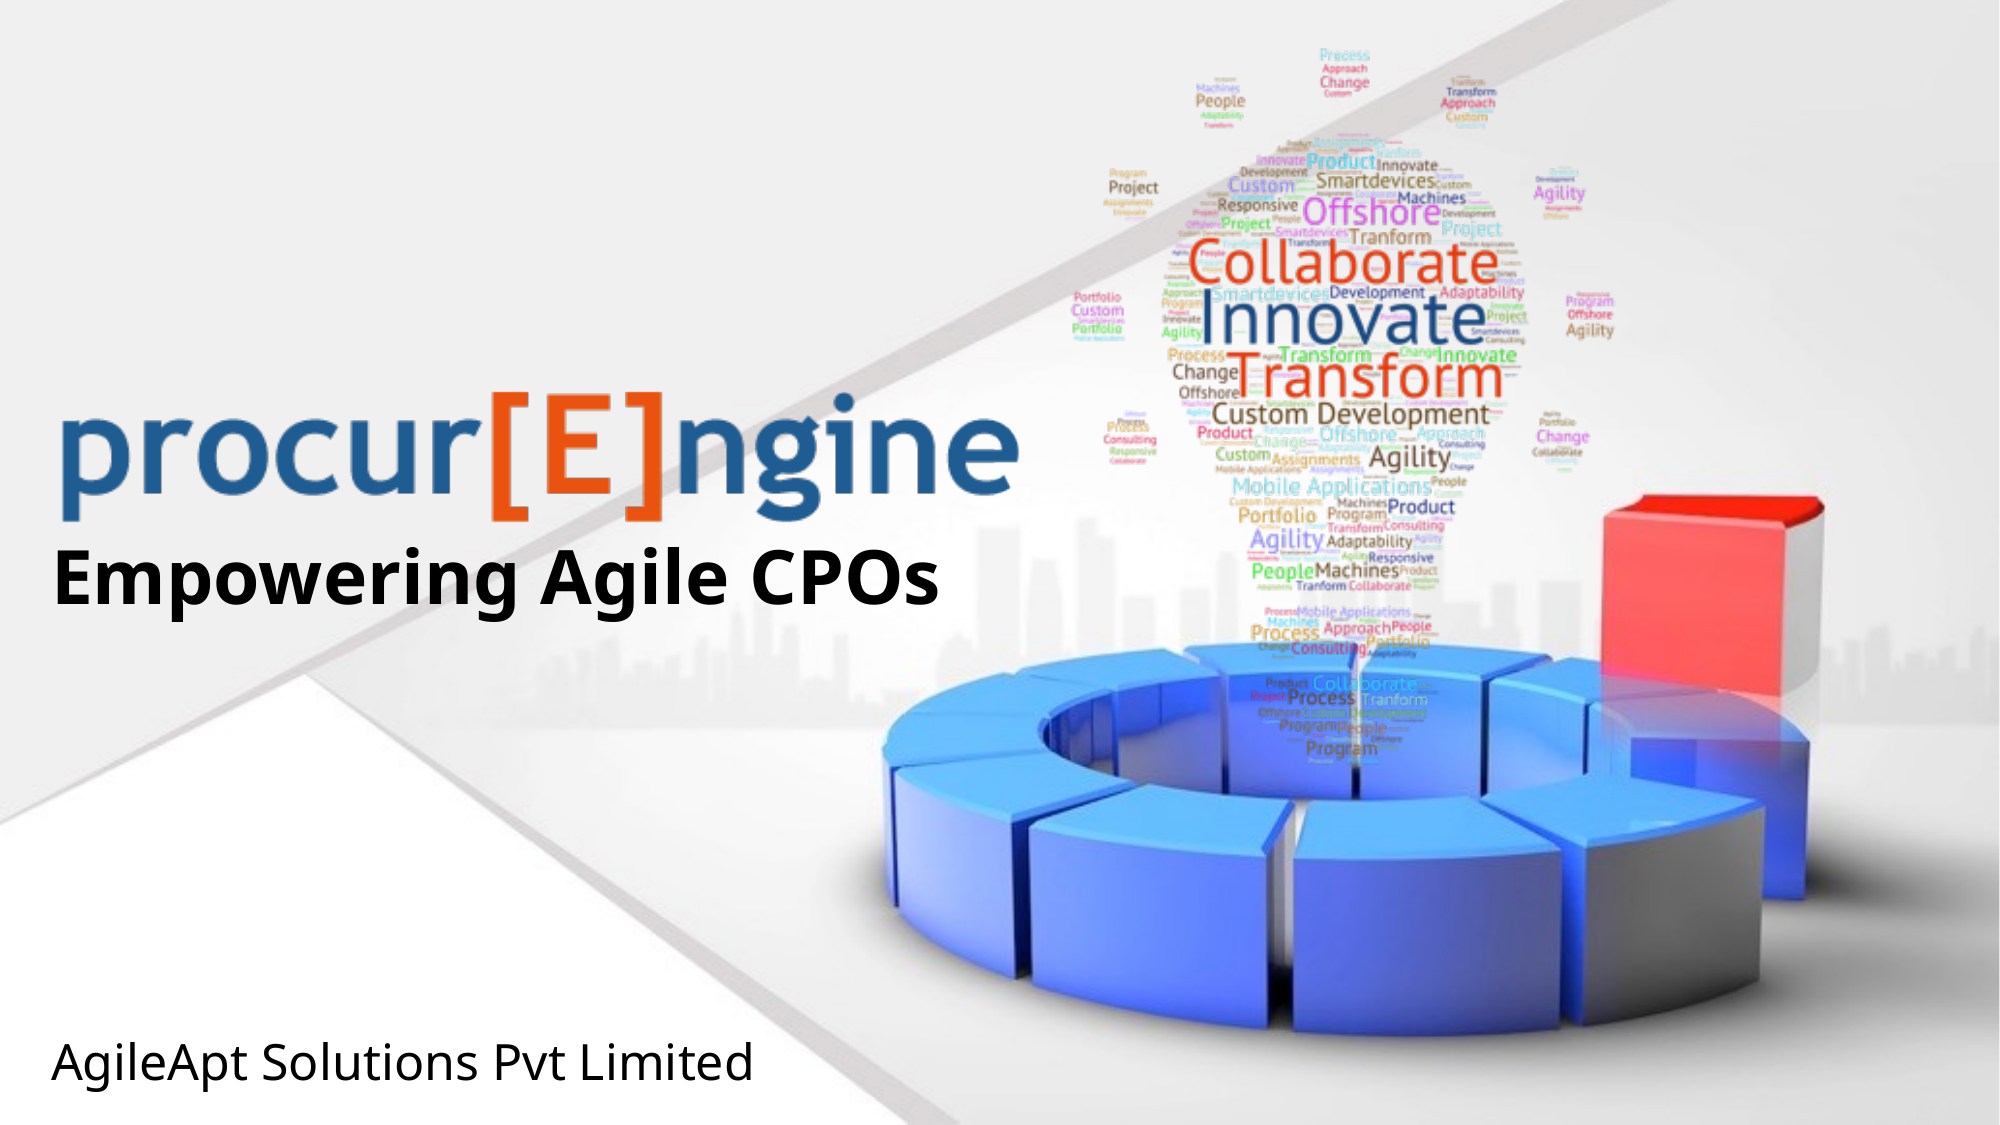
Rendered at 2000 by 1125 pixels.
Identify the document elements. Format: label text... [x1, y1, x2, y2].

title Empowering Agile CPOs [31, 90, 1071, 632]
picture [0, 0, 2000, 1125]
subtitle AgileApt Solutions Pvt Limited [31, 1020, 1181, 1107]
